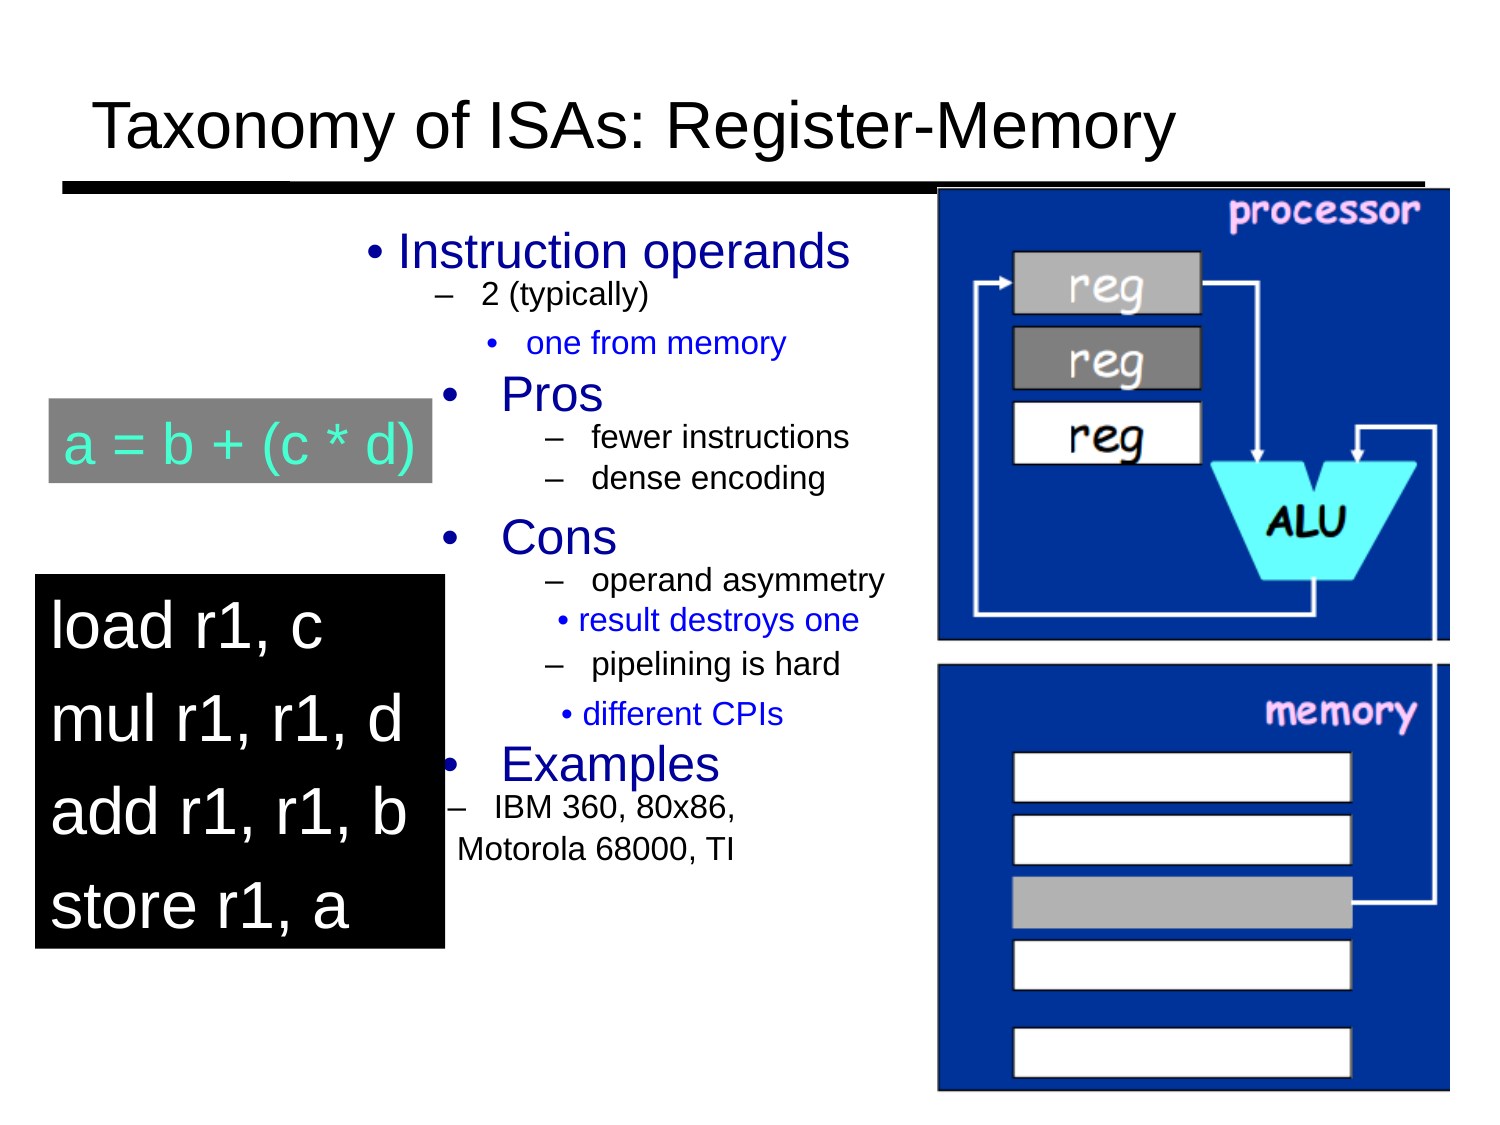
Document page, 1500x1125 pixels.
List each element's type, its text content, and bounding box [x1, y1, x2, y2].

picture [937, 187, 1451, 1093]
text_box • Instruction operands – 2 (typically) • one from memory • Pros – fewer instructions – dense encoding • Cons – operand asymmetry • result destroys one – pipelining is hard • different CPIs • Examples – IBM 360, 80x86, Motorola 68000, TI [351, 210, 914, 883]
text_box a = b + (c * d) [48, 398, 433, 484]
text_box Taxonomy of ISAs: Register-Memory [77, 65, 1193, 170]
text_box load r1, c mul r1, r1, d add r1, r1, b store r1, a [35, 574, 446, 949]
